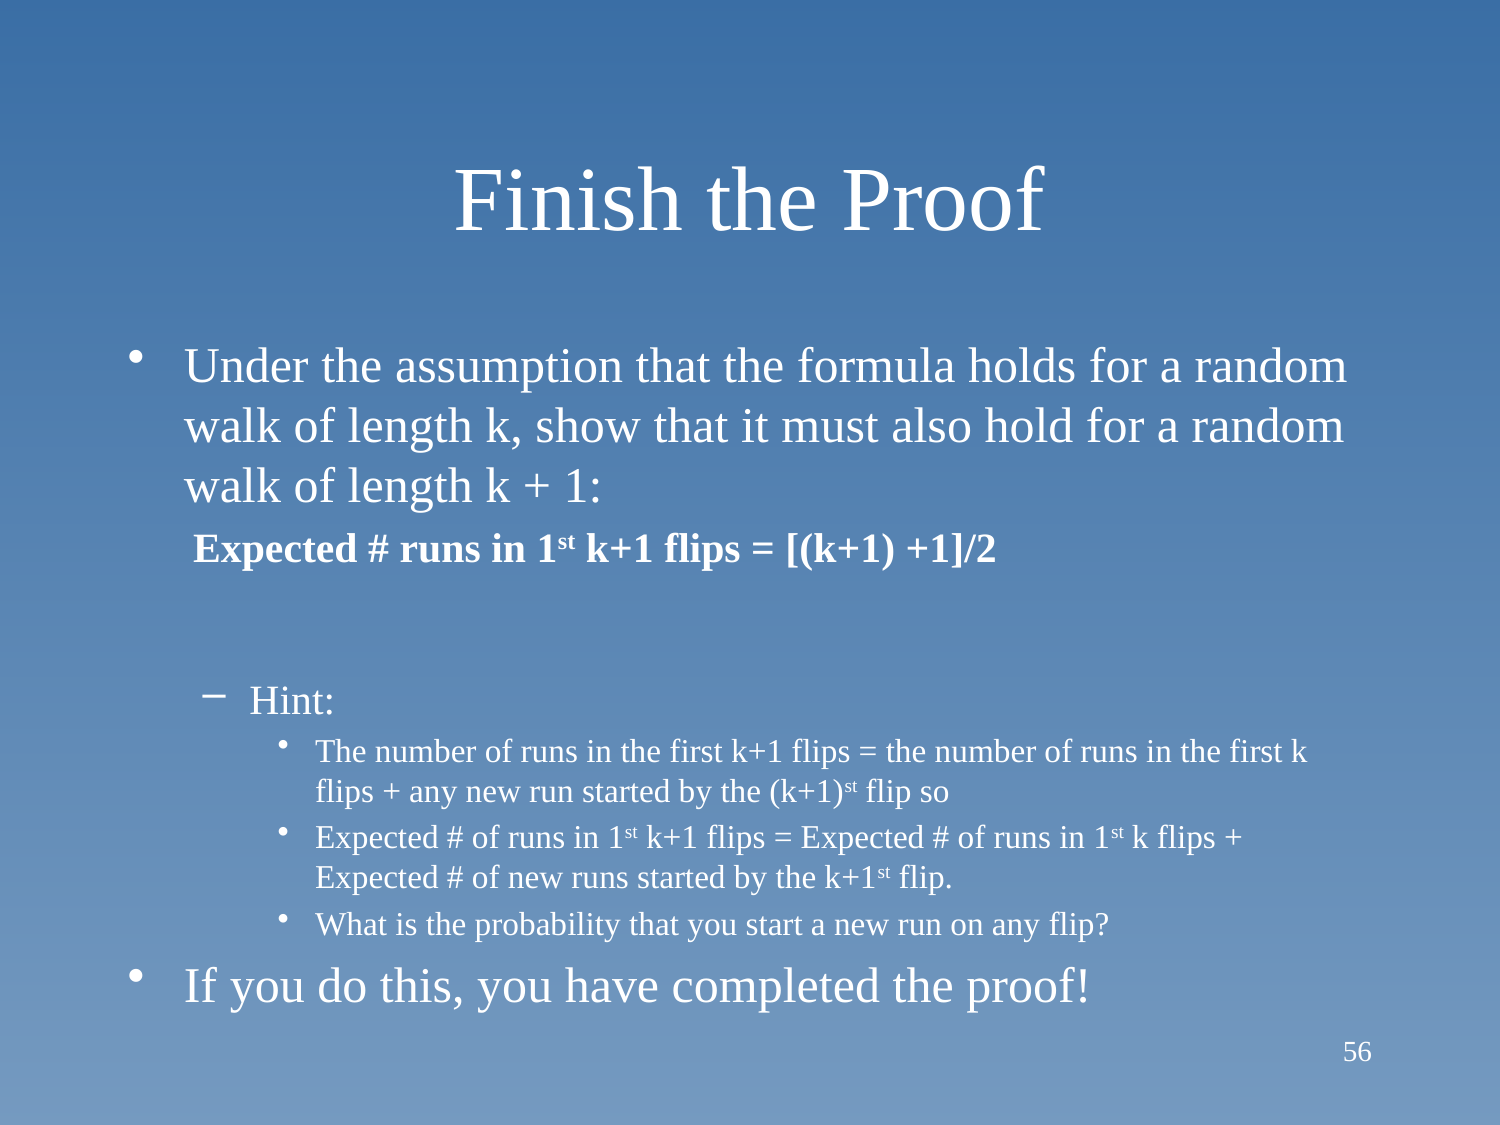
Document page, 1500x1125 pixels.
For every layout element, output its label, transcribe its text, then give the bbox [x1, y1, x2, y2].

title Finish the Proof [112, 99, 1388, 288]
list Under the assumption that the formula holds for a random walk of length k, show that it must also hold for a random walk of length k + 1: Expected # runs in 1st k+1 flips = [(k+1) +1]/2 Hint: The number of runs in the first k+1 flips = the number of runs in the first k flips + any new run started by the (k+1)st flip so Expected # of runs in 1st k+1 flips = Expected # of runs in 1st k flips + Expected # of new runs started by the k+1st flip. What is the probability that you start a new run on any flip? If you do this, you have completed the proof! [112, 324, 1388, 1001]
slide_number 56 [1074, 1024, 1388, 1101]
